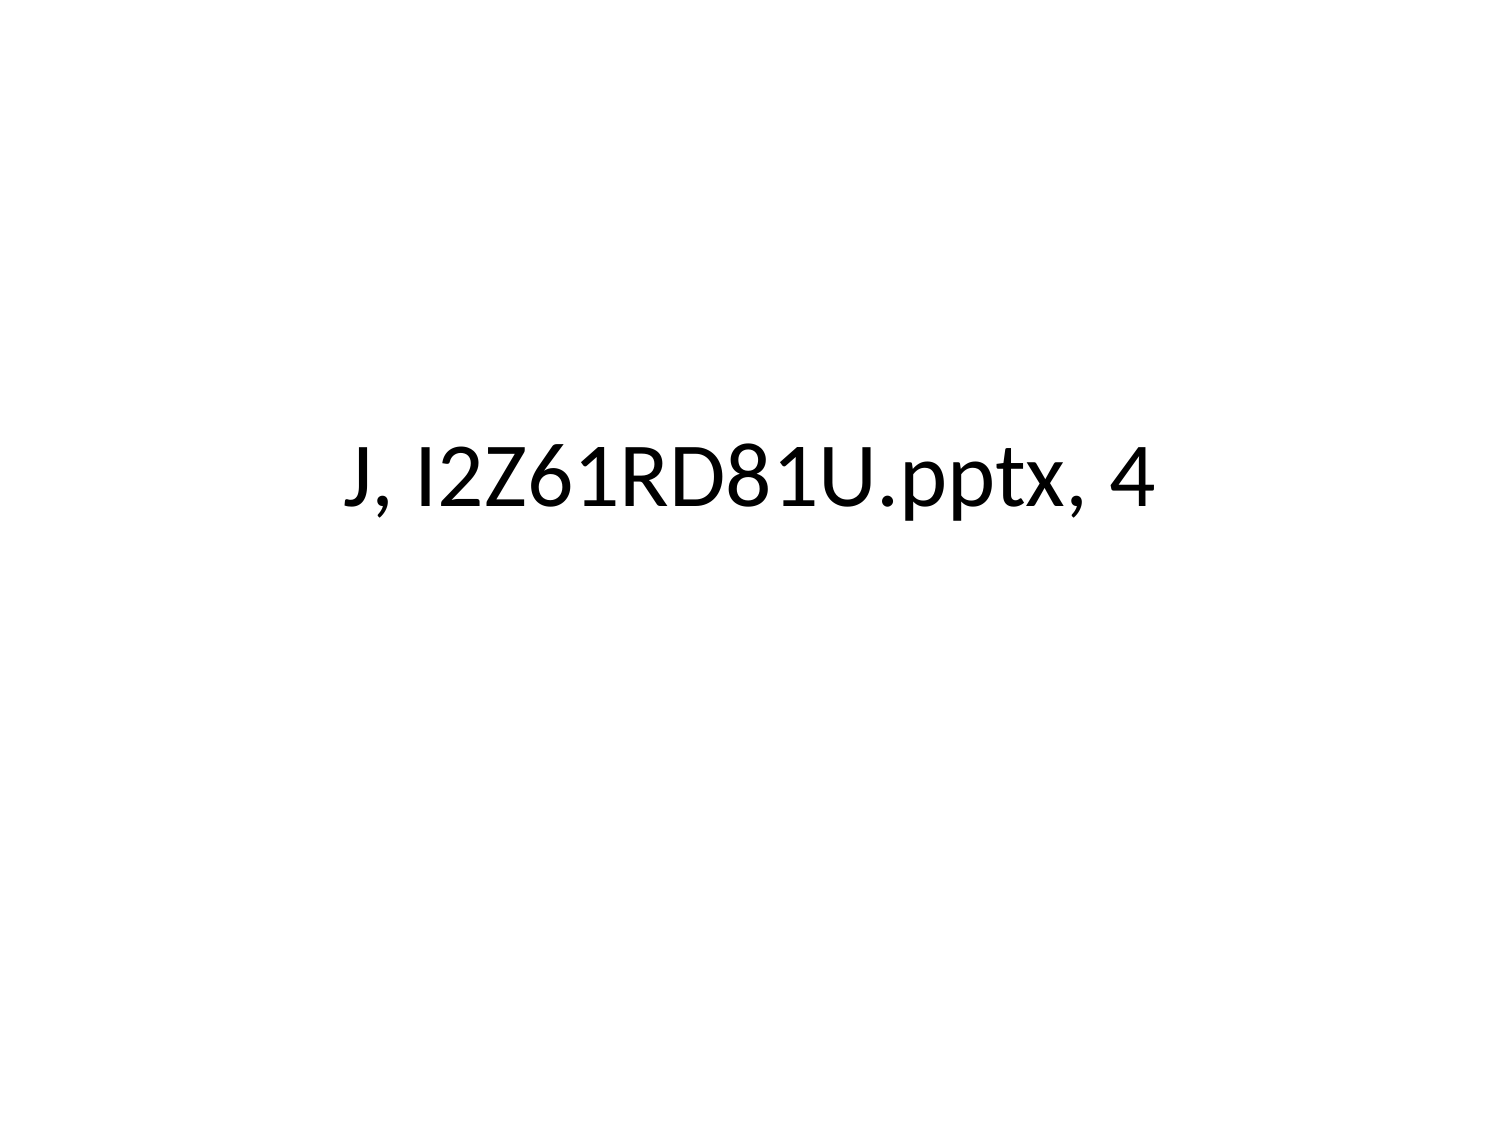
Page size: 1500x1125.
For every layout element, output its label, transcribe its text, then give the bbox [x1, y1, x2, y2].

title J, I2Z61RD81U.pptx, 4 [112, 349, 1388, 591]
